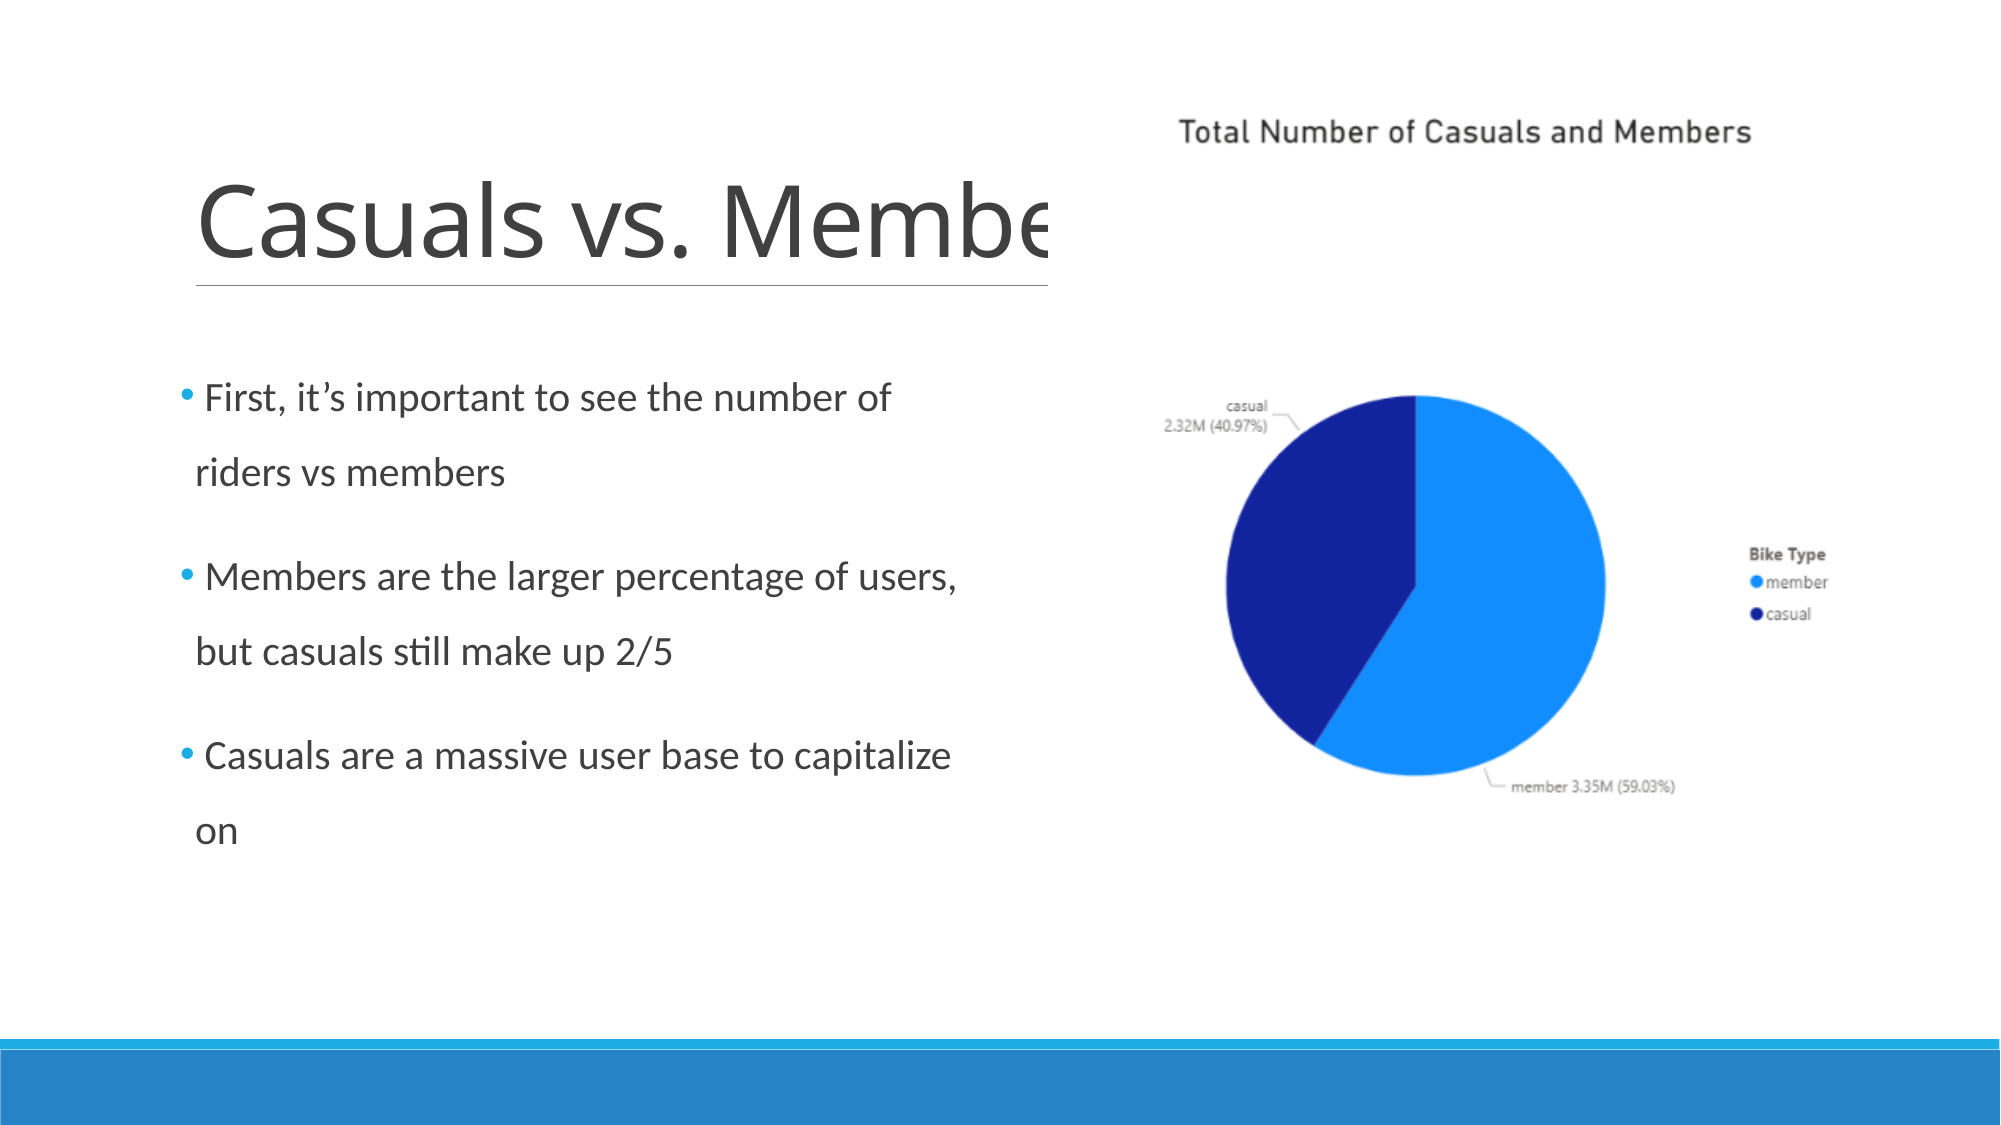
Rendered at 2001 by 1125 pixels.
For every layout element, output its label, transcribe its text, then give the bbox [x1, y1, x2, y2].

list First, it’s important to see the number of riders vs members Members are the larger percentage of users, but casuals still make up 2/5 Casuals are a massive user base to capitalize on [180, 337, 990, 998]
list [1047, 114, 1972, 1011]
title Casuals vs. Members [180, 47, 1830, 285]
